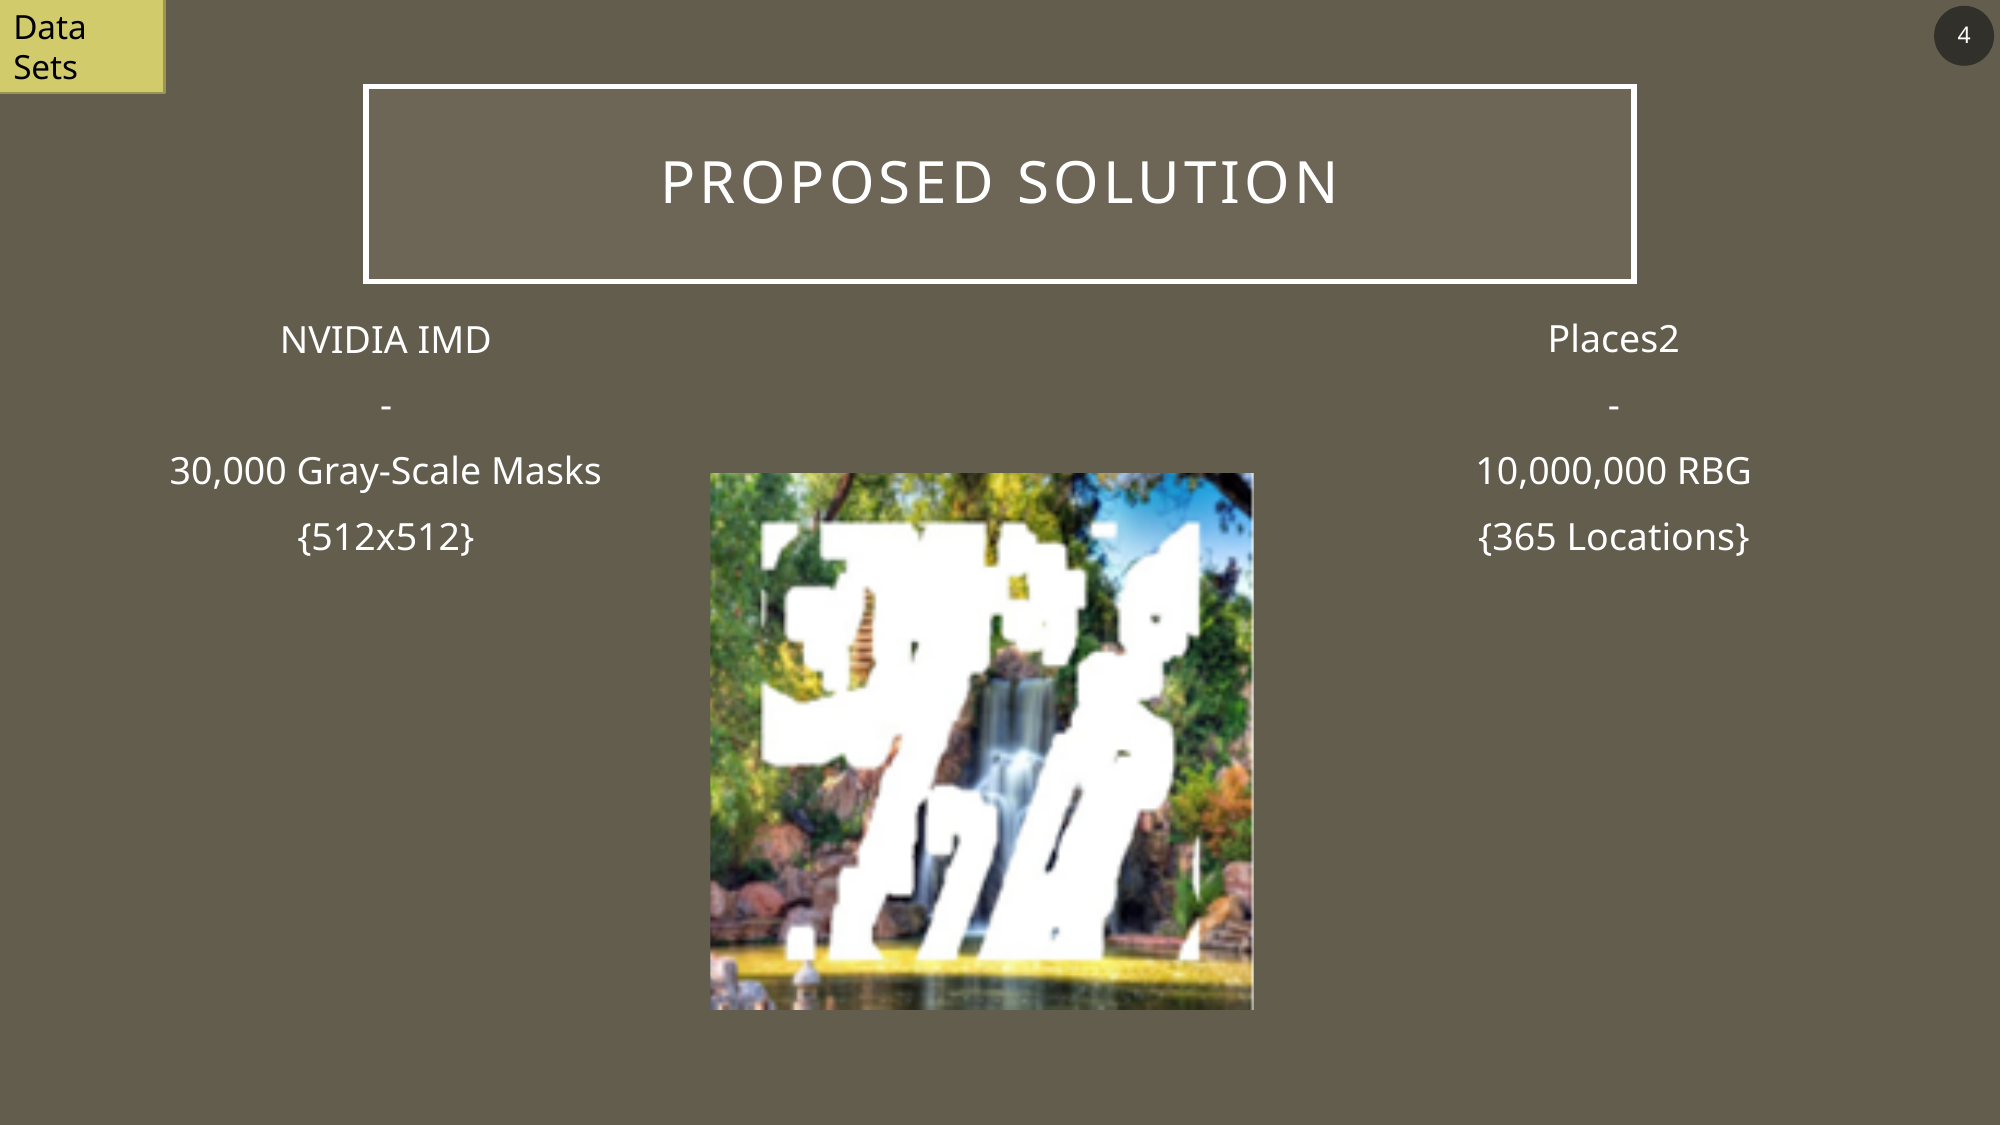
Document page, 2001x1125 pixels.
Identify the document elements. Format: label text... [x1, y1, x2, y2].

title PROPOSED SOLUTION [363, 84, 1637, 284]
list NVIDIA IMD - 30,000 Gray-Scale Masks {512x512} [35, 308, 737, 817]
picture [710, 473, 1254, 1010]
slide_number 4 [1934, 5, 1995, 66]
text_box Data Sets [0, 0, 166, 94]
text_box Places2 - 10,000,000 RBG {365 Locations} [1263, 308, 1965, 817]
